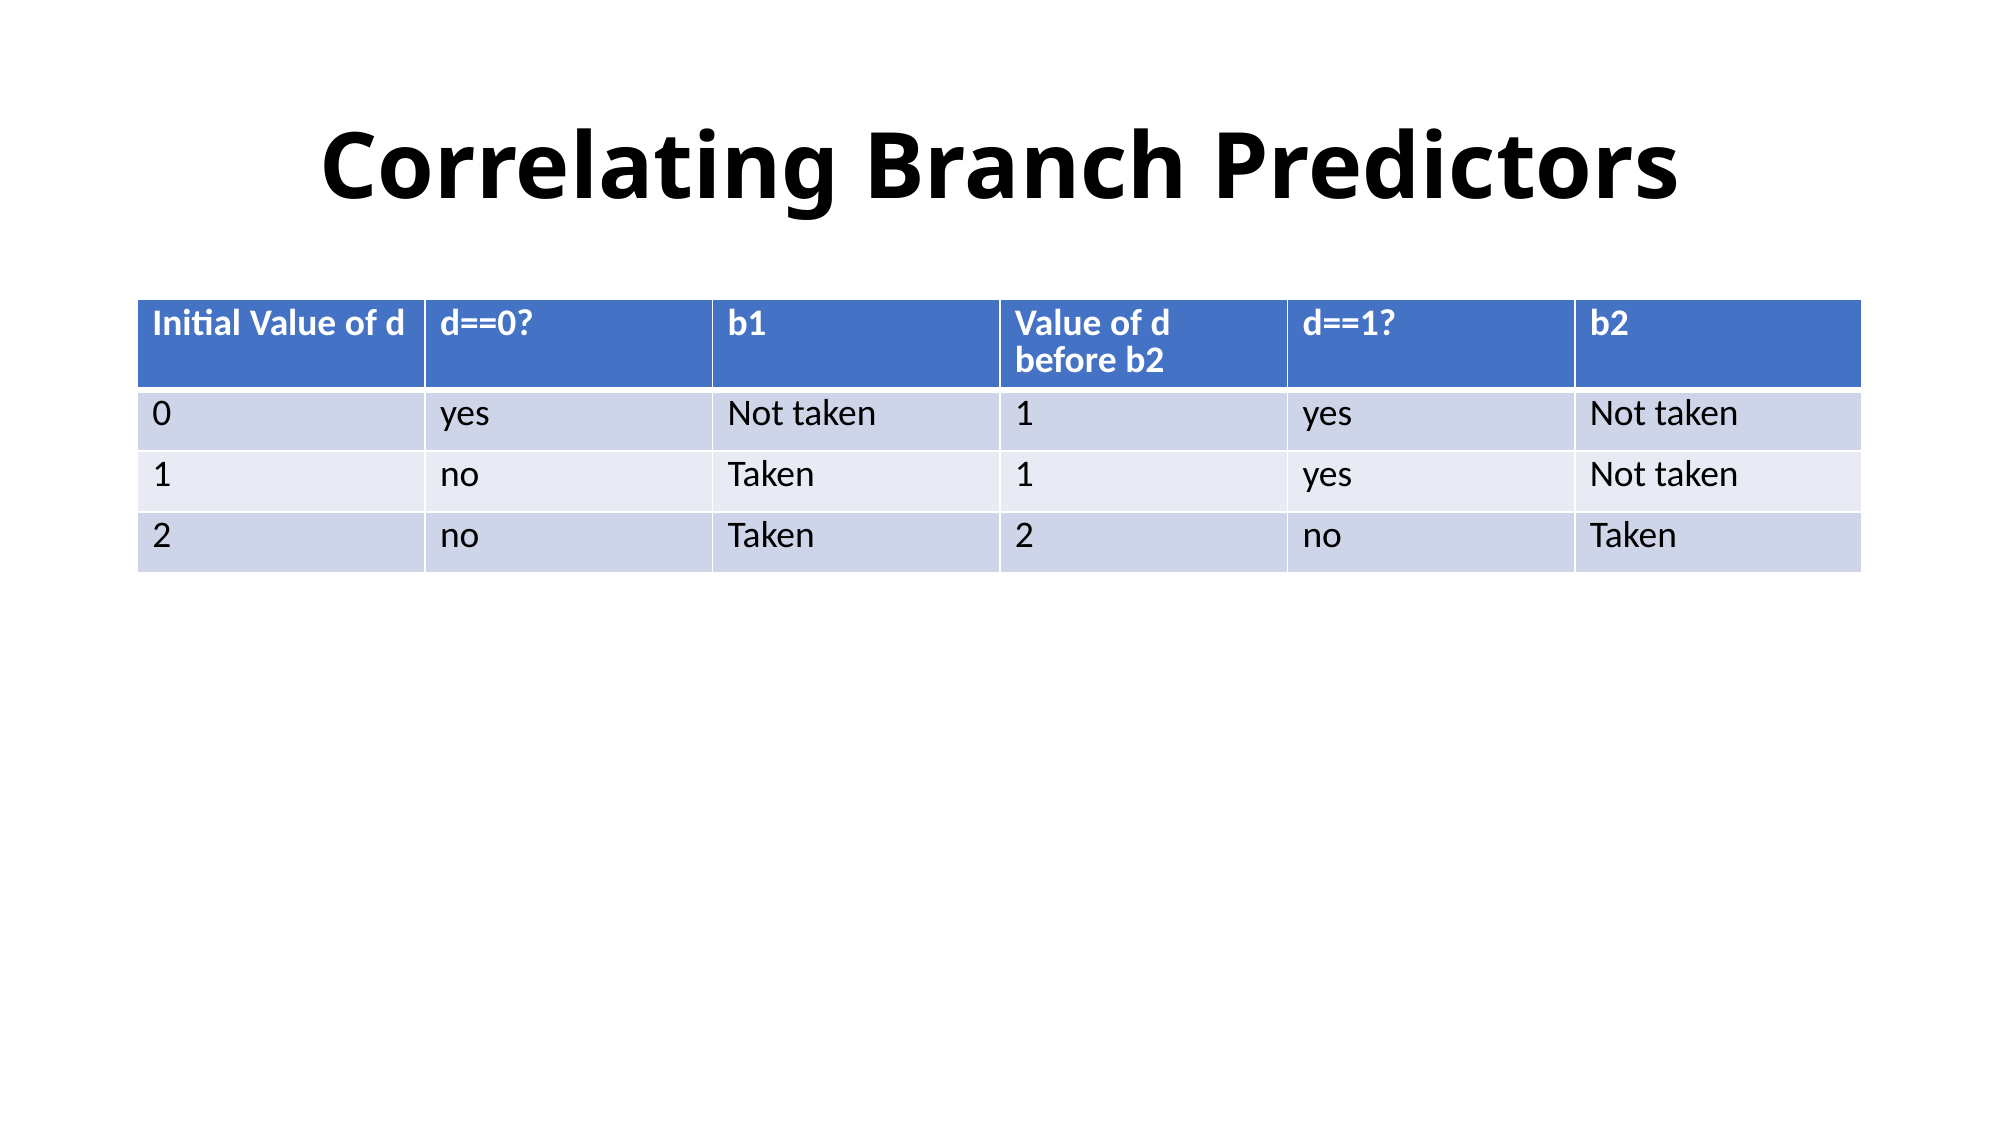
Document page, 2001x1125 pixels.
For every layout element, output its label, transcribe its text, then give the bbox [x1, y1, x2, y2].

table_cell Not taken [713, 393, 999, 450]
table_cell yes [426, 393, 712, 450]
table_cell 1 [138, 452, 424, 511]
table_header d==0? [426, 300, 712, 387]
table_header d==1? [1288, 300, 1574, 387]
table_header b1 [713, 300, 999, 387]
table_cell Taken [1576, 513, 1861, 572]
table_header b2 [1576, 300, 1861, 387]
table_cell Taken [713, 513, 999, 572]
table_header Initial Value of d [138, 300, 424, 387]
table_cell 1 [1001, 452, 1287, 511]
table_cell 2 [138, 513, 424, 572]
table_cell yes [1288, 393, 1574, 450]
table_cell 0 [138, 393, 424, 450]
table_cell Taken [713, 452, 999, 511]
title Correlating Branch Predictors [137, 59, 1863, 278]
table_cell no [426, 513, 712, 572]
table_cell 1 [1001, 393, 1287, 450]
table_header Value of d before b2 [1001, 300, 1287, 387]
table_cell yes [1288, 452, 1574, 511]
table_cell no [1288, 513, 1574, 572]
table_cell 2 [1001, 513, 1287, 572]
table_cell Not taken [1576, 452, 1861, 511]
table_cell no [426, 452, 712, 511]
table_cell Not taken [1576, 393, 1861, 450]
